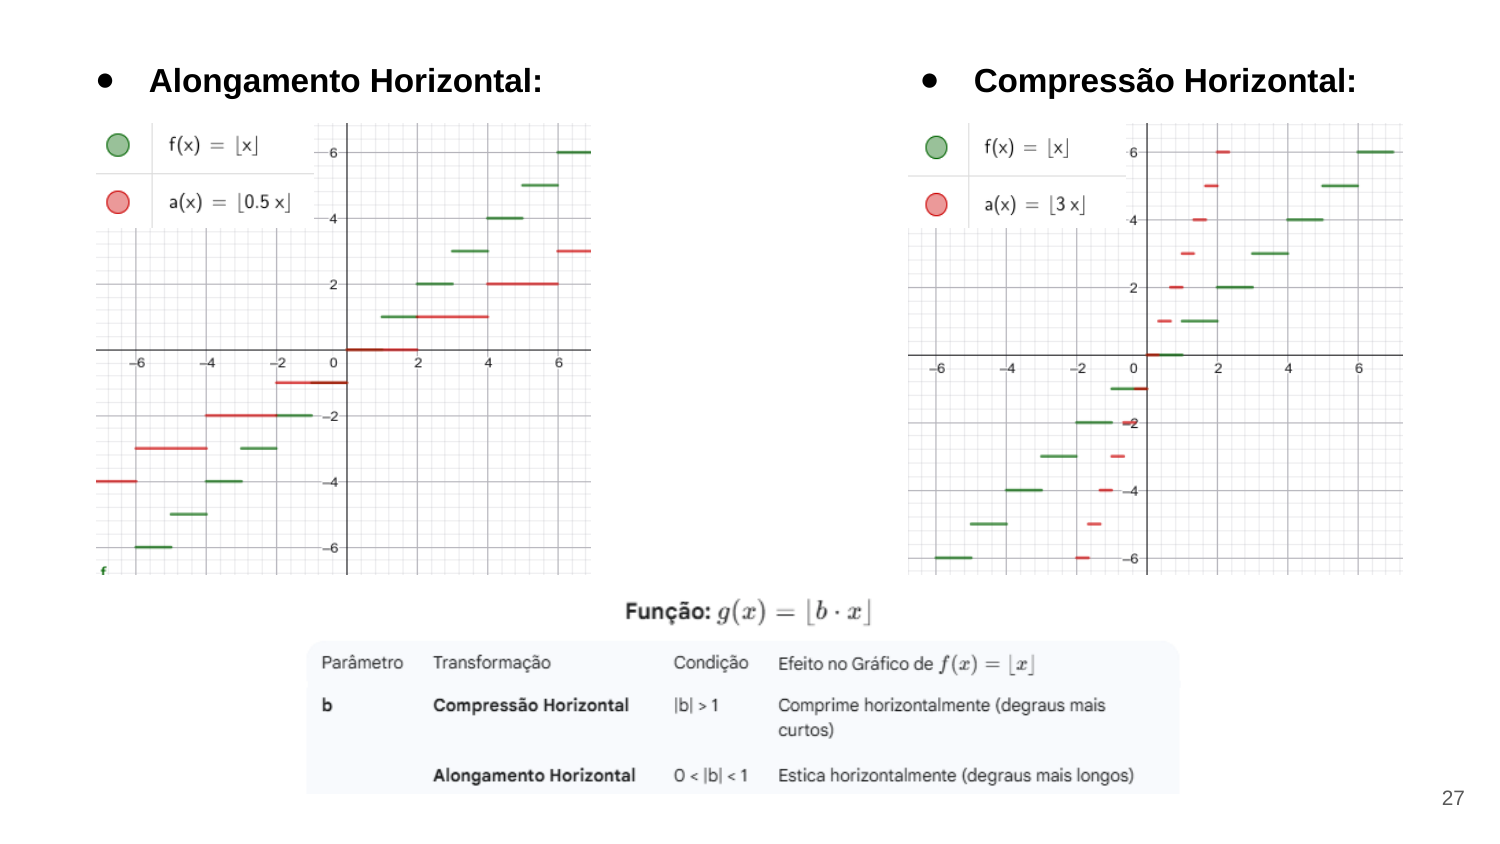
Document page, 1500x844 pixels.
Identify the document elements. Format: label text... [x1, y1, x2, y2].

text_box Compressão Horizontal: [883, 44, 1500, 124]
picture [96, 123, 591, 576]
slide_number ‹#› [1389, 764, 1480, 830]
text_box Alongamento Horizontal: [59, 44, 689, 124]
picture [304, 587, 1196, 794]
picture [907, 123, 1403, 576]
